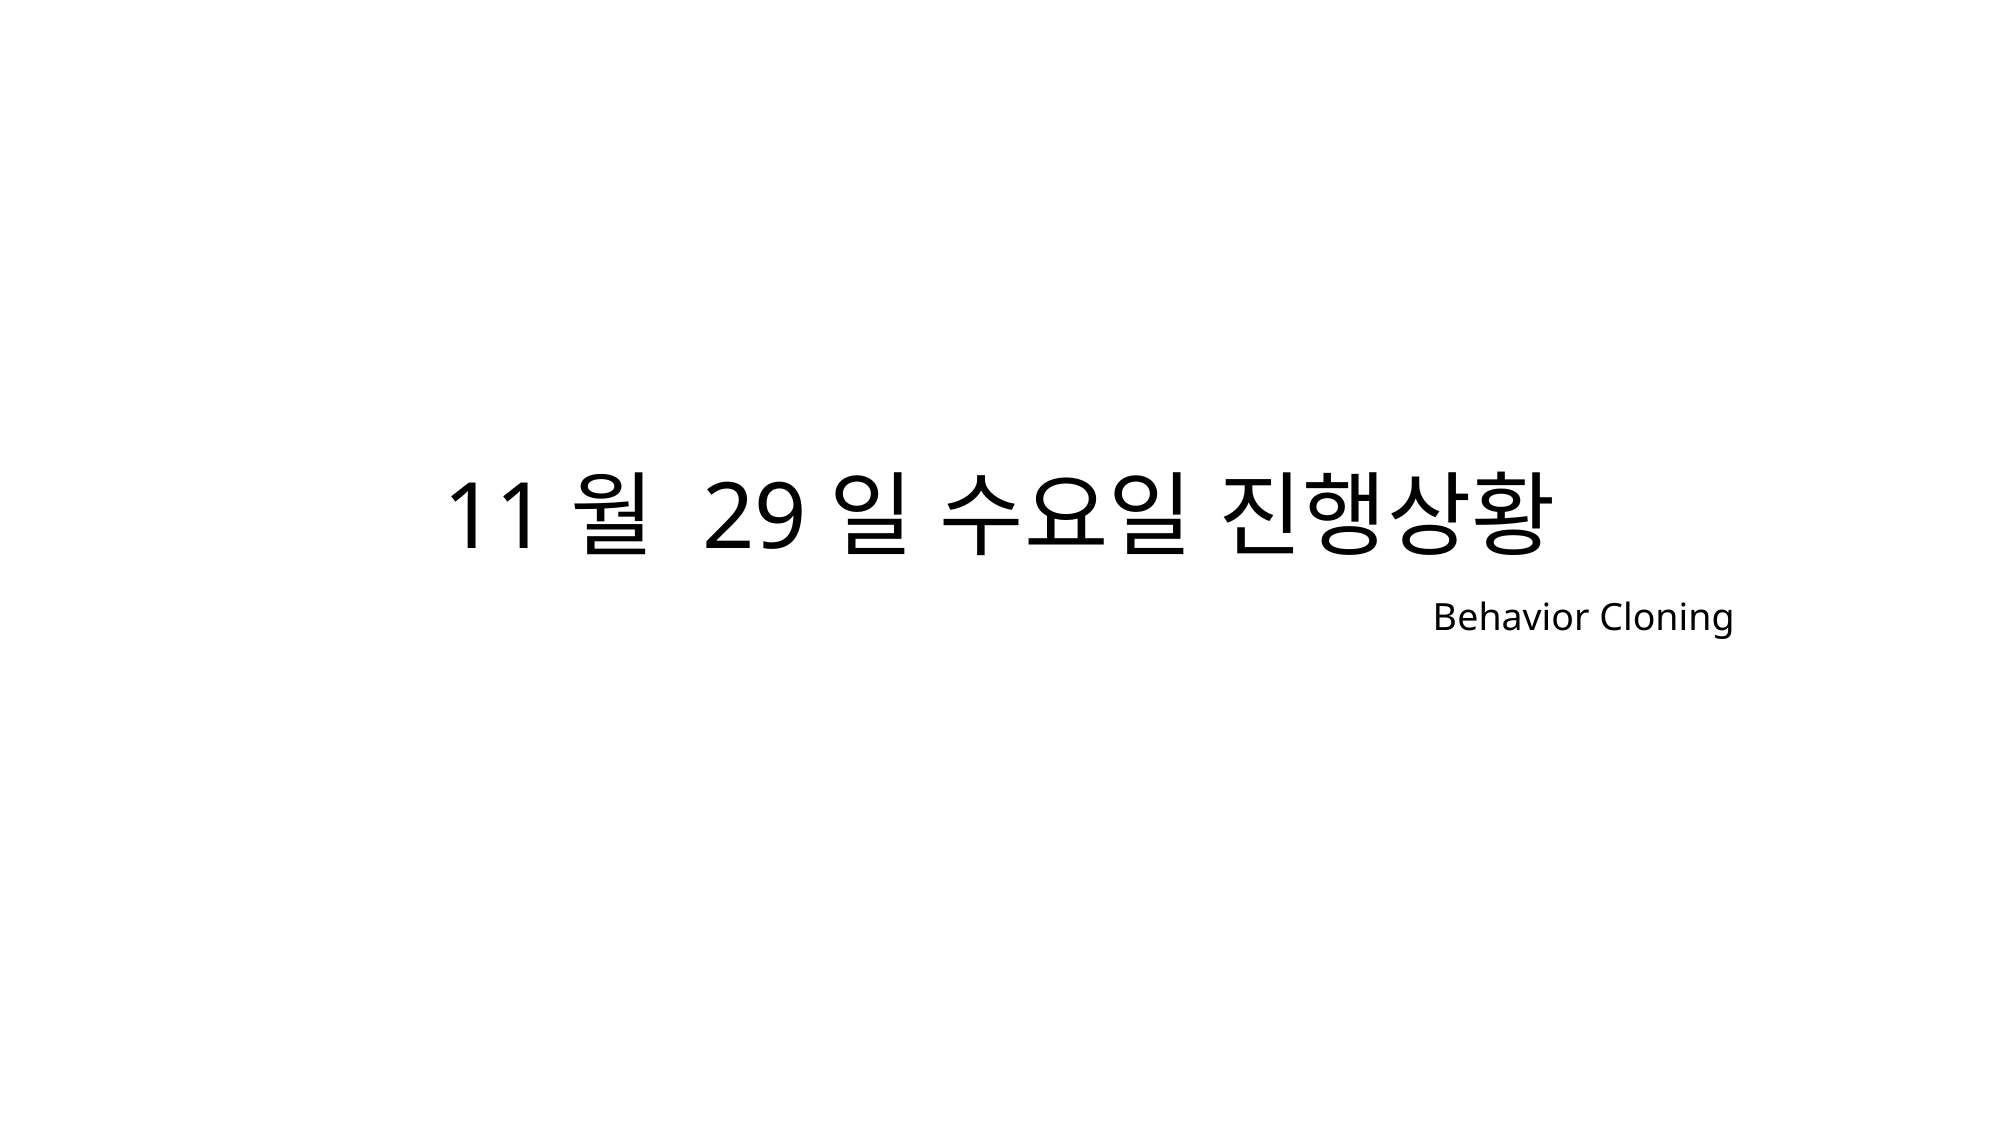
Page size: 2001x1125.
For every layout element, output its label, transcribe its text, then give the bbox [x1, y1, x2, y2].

subtitle Behavior Cloning [249, 590, 1750, 863]
title 11월 29일 수요일 진행상황 [249, 184, 1750, 576]
